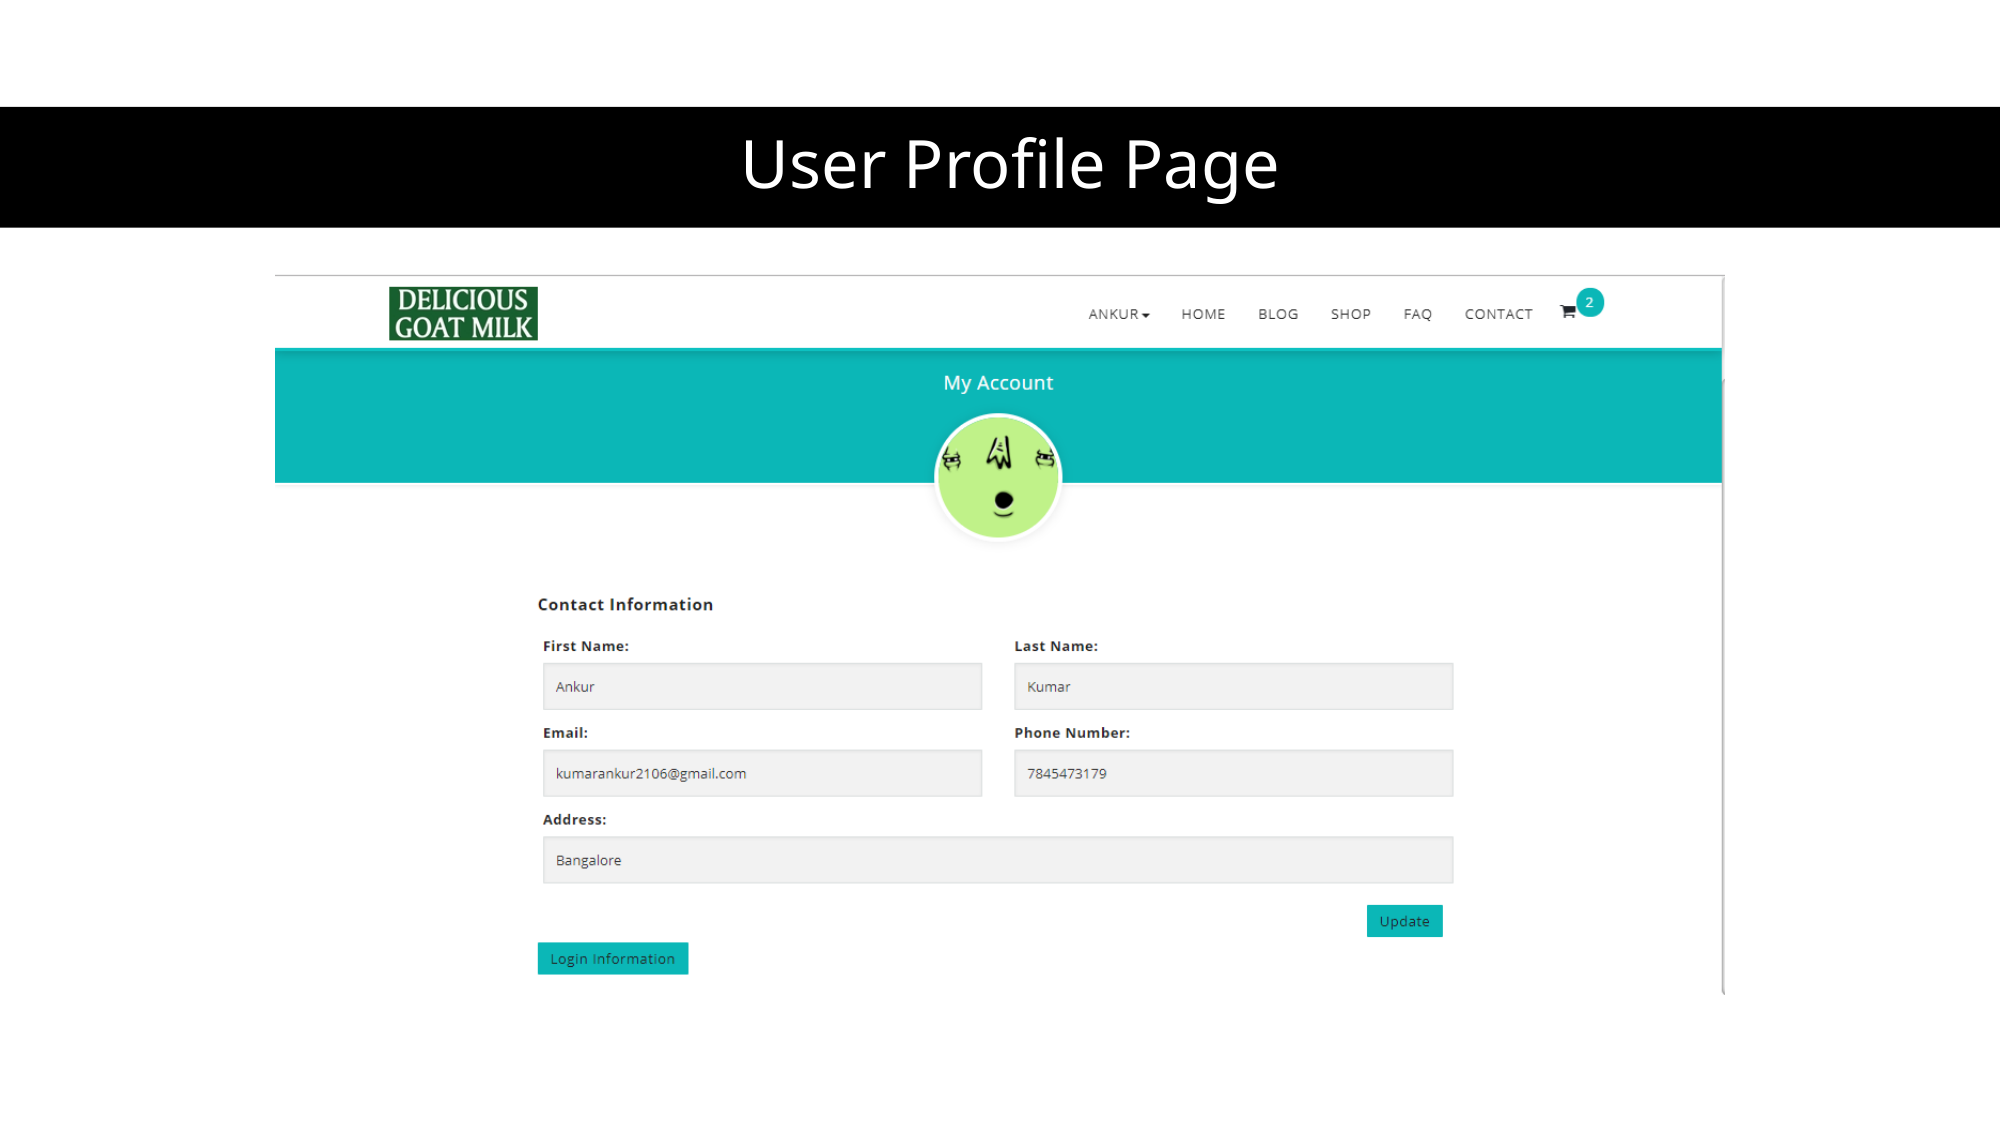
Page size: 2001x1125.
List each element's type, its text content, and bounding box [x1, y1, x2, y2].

title User Profile Page [91, 105, 1931, 228]
text_box [0, 106, 2000, 229]
picture [275, 274, 1725, 996]
